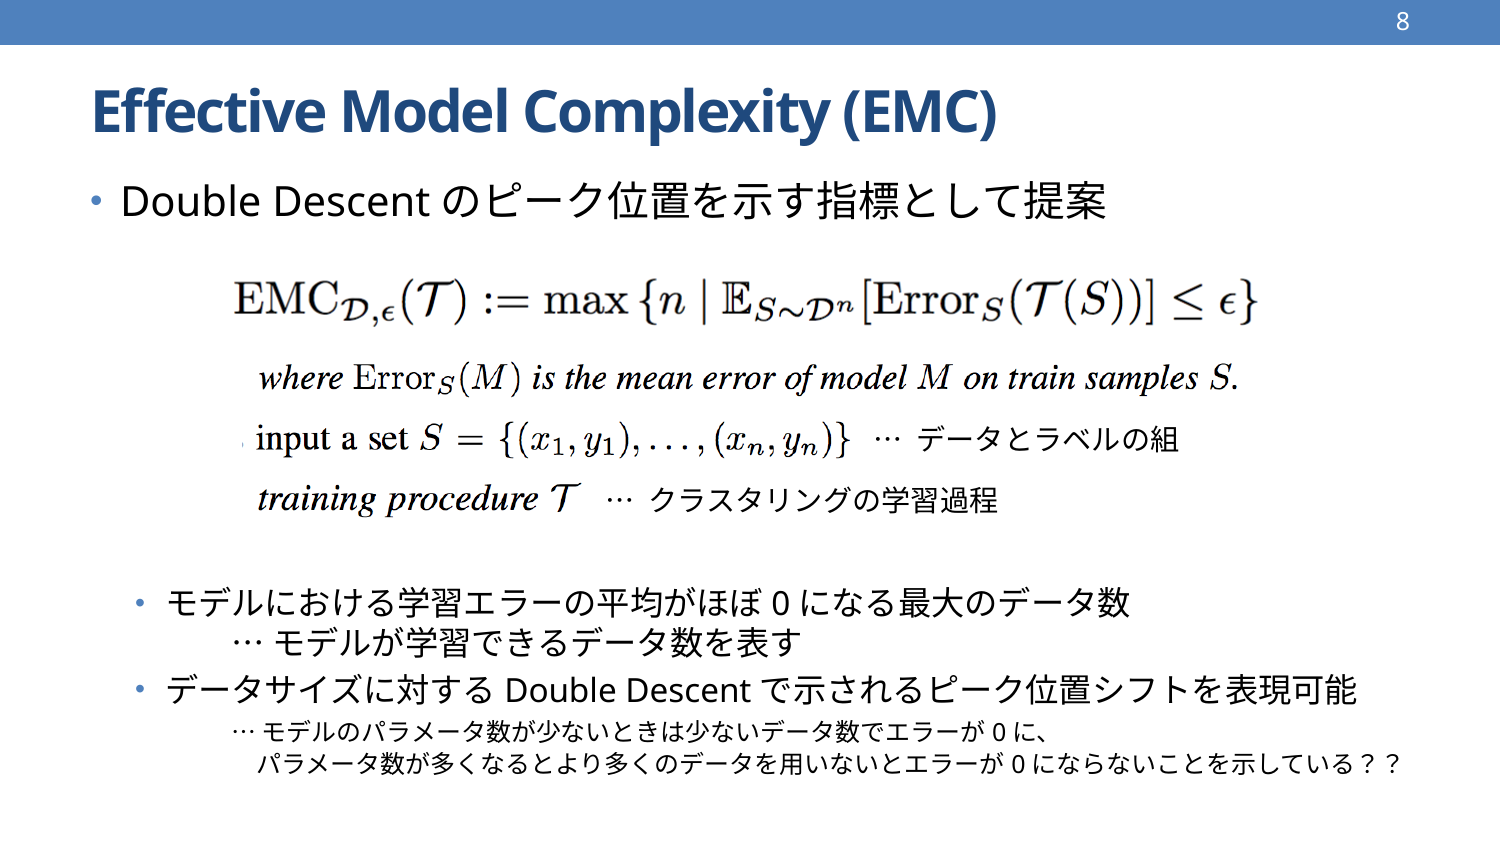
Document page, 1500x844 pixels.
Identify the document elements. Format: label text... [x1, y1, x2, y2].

picture [197, 260, 1303, 407]
text_box … クラスタリングの学習過程 [590, 475, 1014, 526]
title Effective Model Complexity (EMC) [75, 65, 1425, 154]
picture [253, 478, 586, 521]
slide_number 8 [1250, 2, 1425, 43]
list Double Descentのピーク位置を示す指標として提案 モデルにおける学習エラーの平均がほぼ0になる最大のデータ数 … モデルが学習できるデータ数を表す データサイズに対するDouble Descentで示されるピーク位置シフトを表現可能 … モデルのパラメータ数が少ないときは少ないデータ数でエラーが0に、 パラメータ数が多くなるとより多くのデータを用いないとエラーが0にならないことを示している？？ [75, 167, 1425, 844]
picture [242, 419, 868, 460]
text_box … データとラベルの組 [869, 415, 1195, 464]
